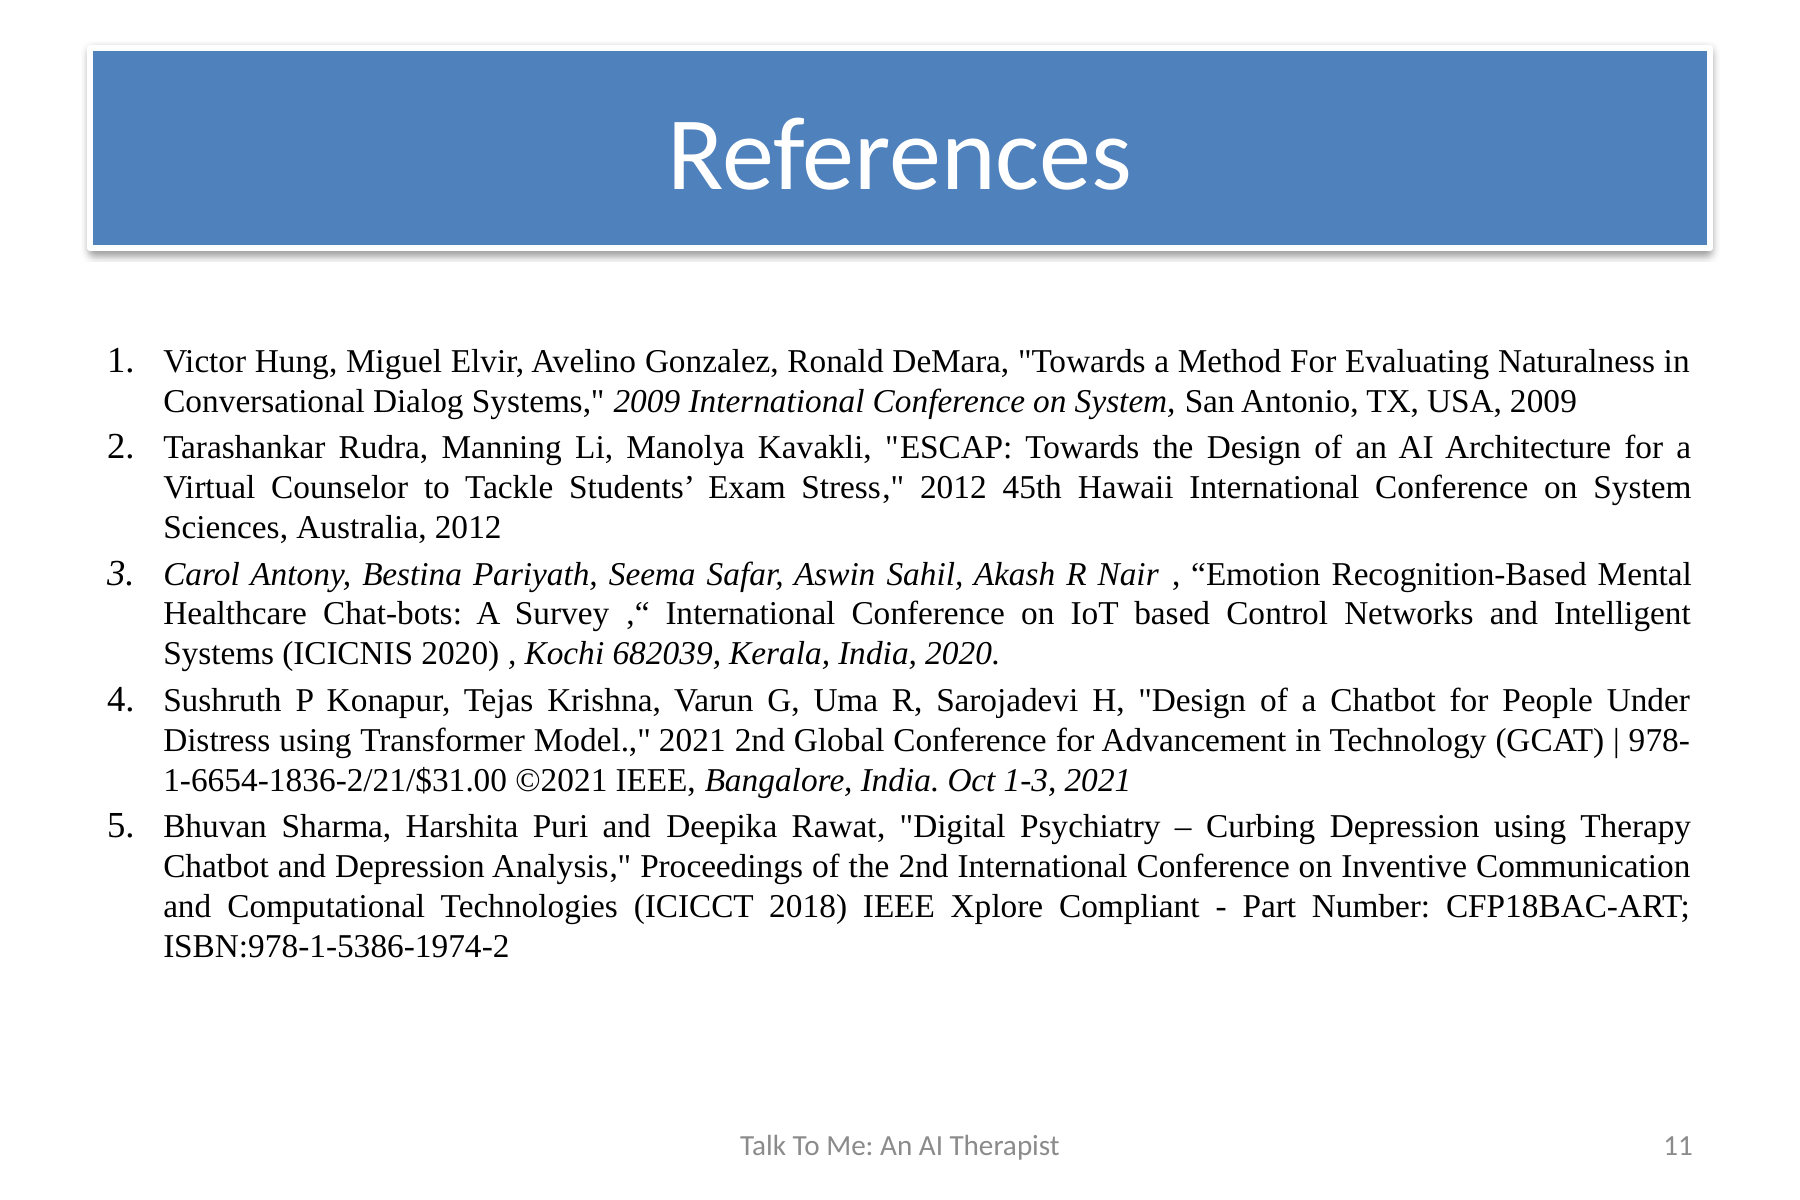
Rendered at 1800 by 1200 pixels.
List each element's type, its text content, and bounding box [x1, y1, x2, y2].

title References [87, 45, 1713, 251]
list Victor Hung, Miguel Elvir, Avelino Gonzalez, Ronald DeMara, "Towards a Method For Evaluating Naturalness in Conversational Dialog Systems," 2009 International Conference on System, San Antonio, TX, USA, 2009 Tarashankar Rudra, Manning Li, Manolya Kavakli, "ESCAP: Towards the Design of an AI Architecture for a Virtual Counselor to Tackle Students’ Exam Stress," 2012 45th Hawaii International Conference on System Sciences, Australia, 2012 Carol Antony, Bestina Pariyath, Seema Safar, Aswin Sahil, Akash R Nair , “Emotion Recognition-Based Mental Healthcare Chat-bots: A Survey ,“ International Conference on IoT based Control Networks and Intelligent Systems (ICICNIS 2020) , Kochi 682039, Kerala, India, 2020. Sushruth P Konapur, Tejas Krishna, Varun G, Uma R, Sarojadevi H, "Design of a Chatbot for People Under Distress using Transformer Model.," 2021 2nd Global Conference for Advancement in Technology (GCAT) | 978-1-6654-1836-2/21/$31.00 ©2021 IEEE, Bangalore, India. Oct 1-3, 2021 Bhuvan Sharma, Harshita Puri and Deepika Rawat, "Digital Psychiatry – Curbing Depression using Therapy Chatbot and Depression Analysis," Proceedings of the 2nd International Conference on Inventive Communication and Computational Technologies (ICICCT 2018) IEEE Xplore Compliant - Part Number: CFP18BAC-ART; ISBN:978-1-5386-1974-2 [90, 330, 1710, 1145]
footer Talk To Me: An AI Therapist [615, 1112, 1185, 1177]
slide_number 11 [1290, 1112, 1710, 1177]
